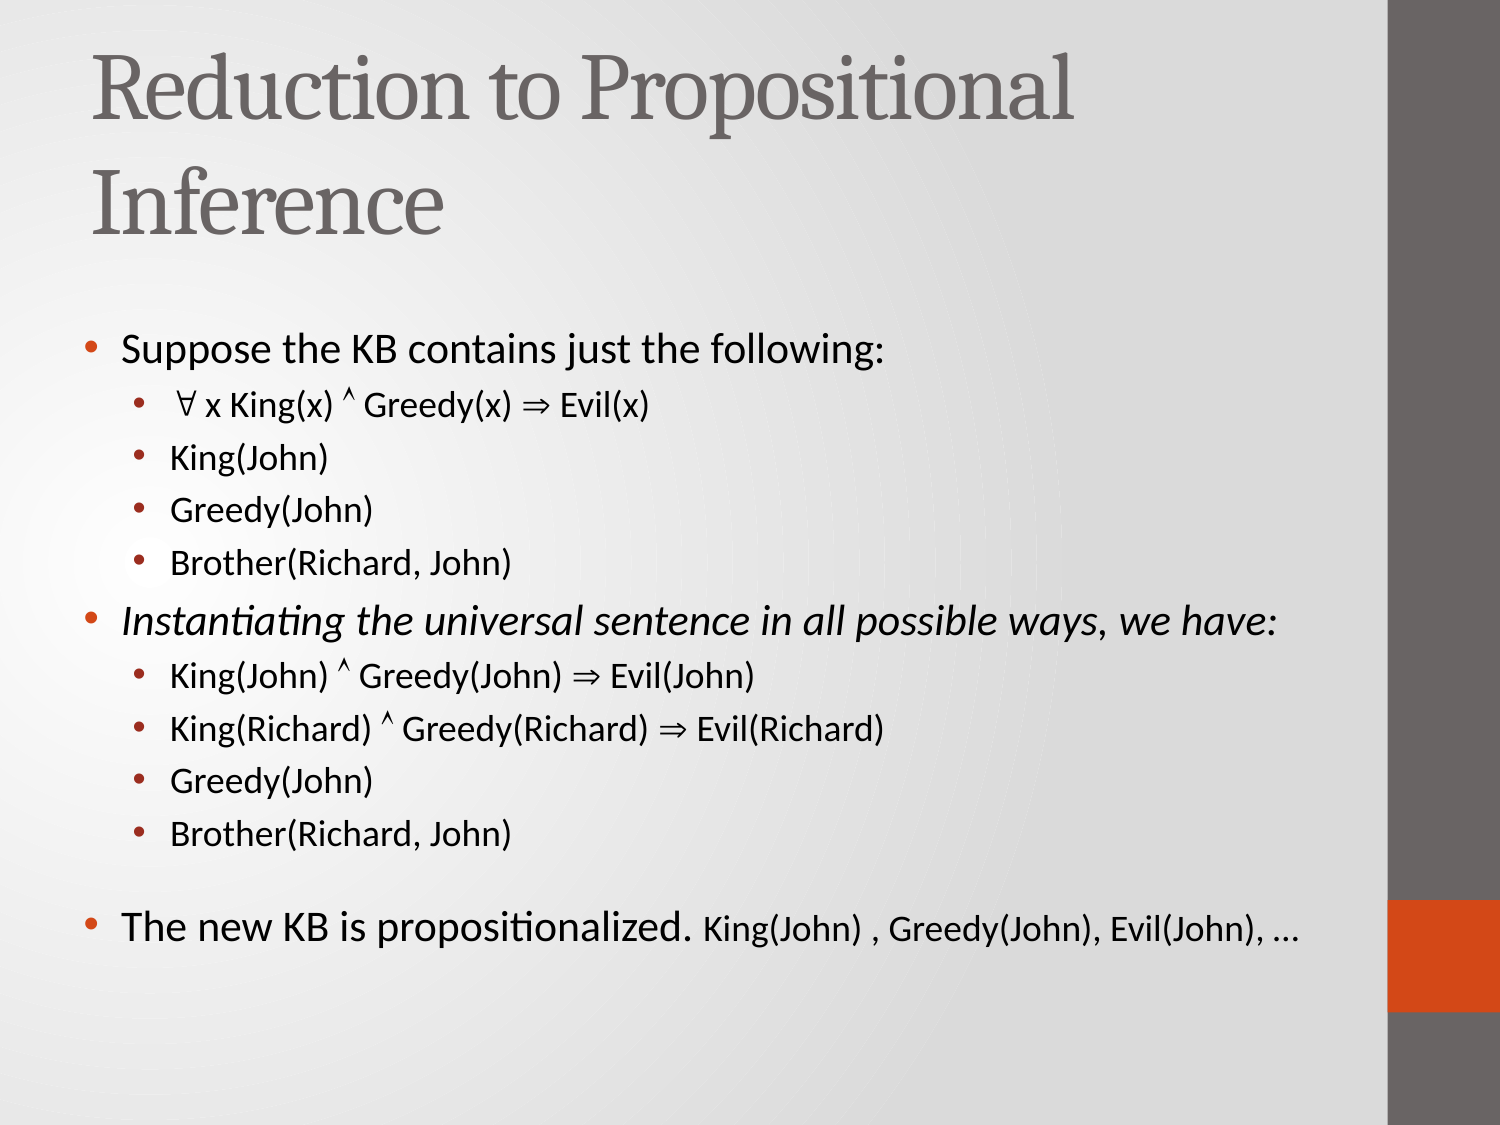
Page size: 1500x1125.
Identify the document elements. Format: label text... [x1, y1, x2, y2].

title Reduction to Propositional Inference [75, 45, 1325, 233]
list Suppose the KB contains just the following:  x King(x)  Greedy(x)  Evil(x) King(John) Greedy(John) Brother(Richard, John) Instantiating the universal sentence in all possible ways, we have: King(John)  Greedy(John)  Evil(John) King(Richard)  Greedy(Richard)  Evil(Richard) Greedy(John) Brother(Richard, John) The new KB is propositionalized. King(John) , Greedy(John), Evil(John), … [50, 312, 1450, 963]
